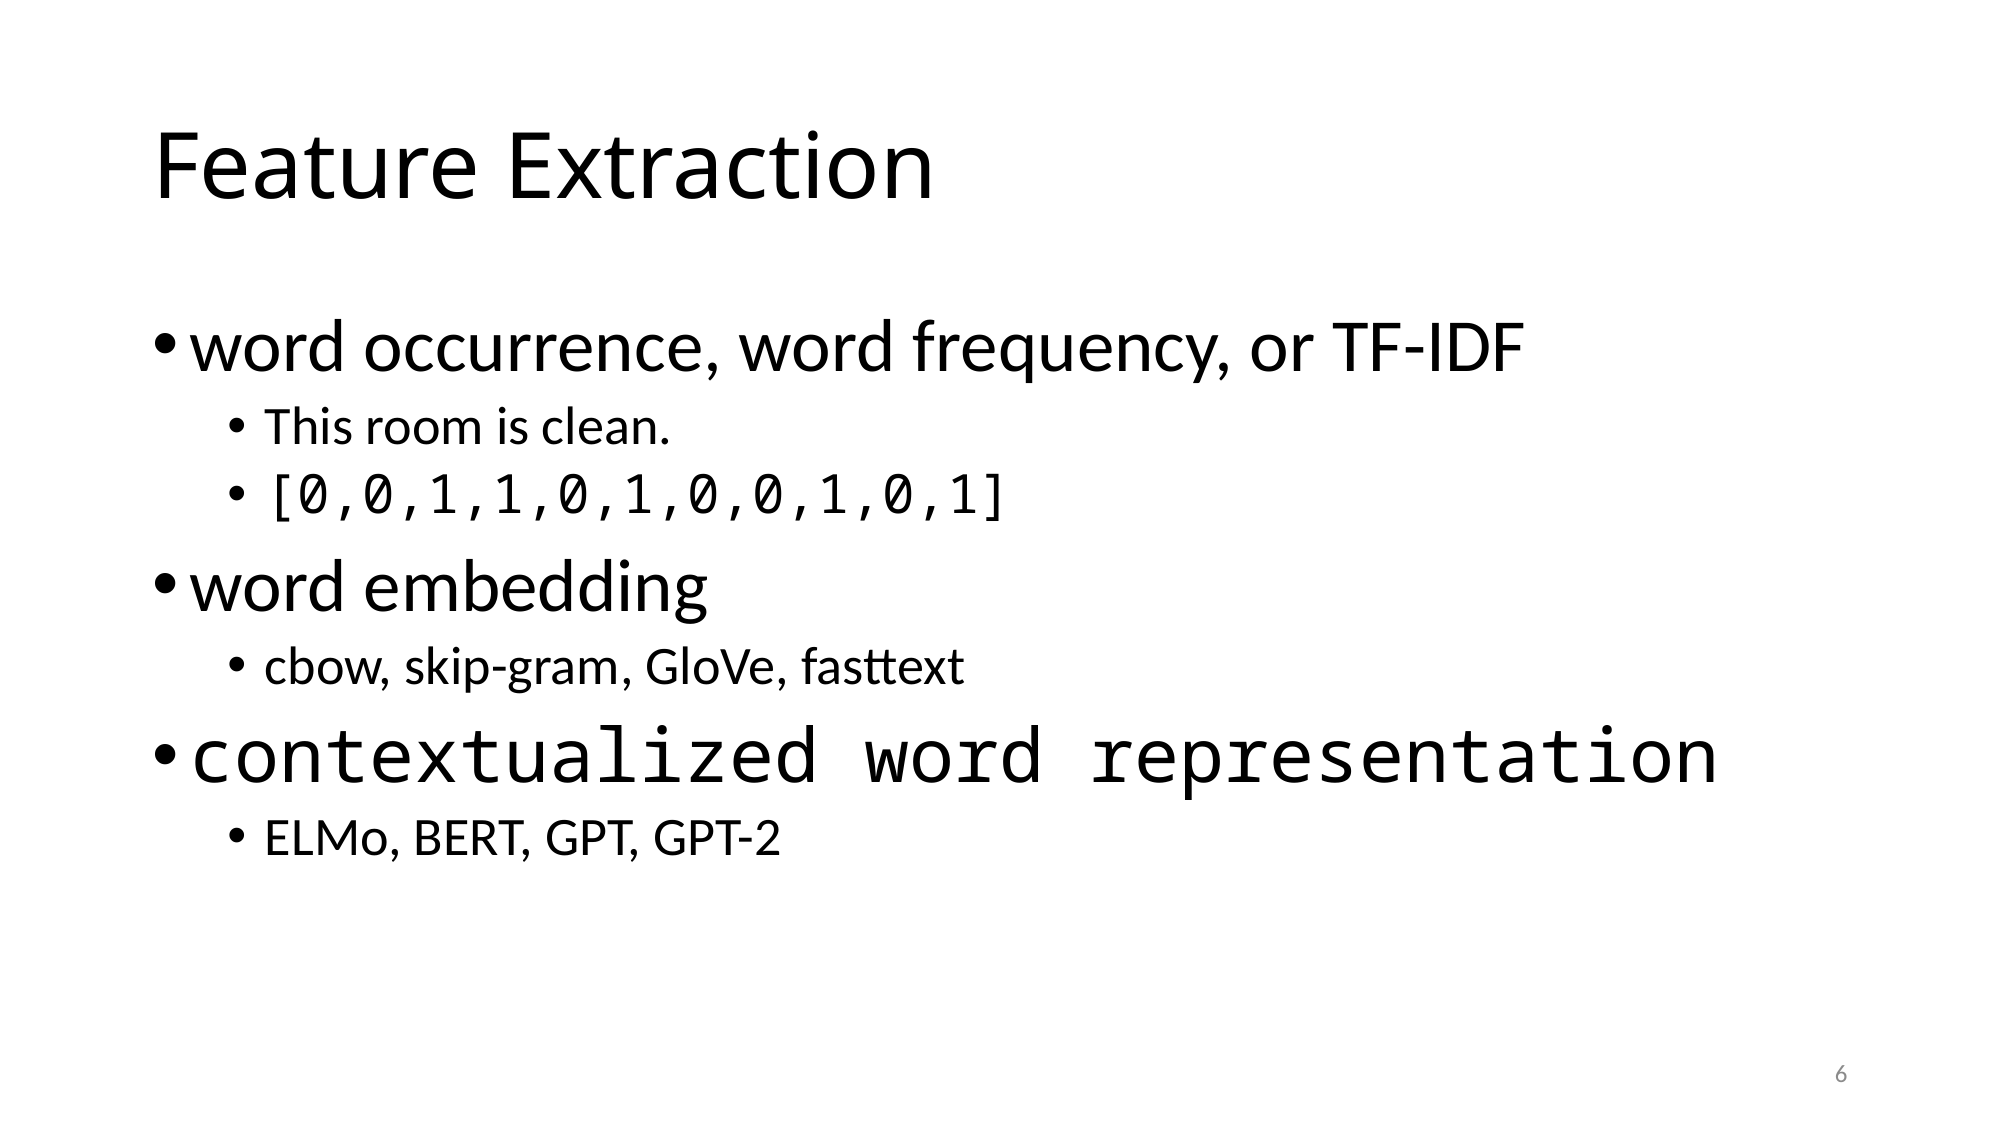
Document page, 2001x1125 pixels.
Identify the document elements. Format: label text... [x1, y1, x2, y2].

title Feature Extraction [137, 59, 1863, 278]
slide_number 6 [1412, 1042, 1863, 1103]
list word occurrence, word frequency, or TF-IDF This room is clean. [0,0,1,1,0,1,0,0,1,0,1] word embedding cbow, skip-gram, GloVe, fasttext contextualized word representation ELMo, BERT, GPT, GPT-2 [137, 299, 1863, 1014]
